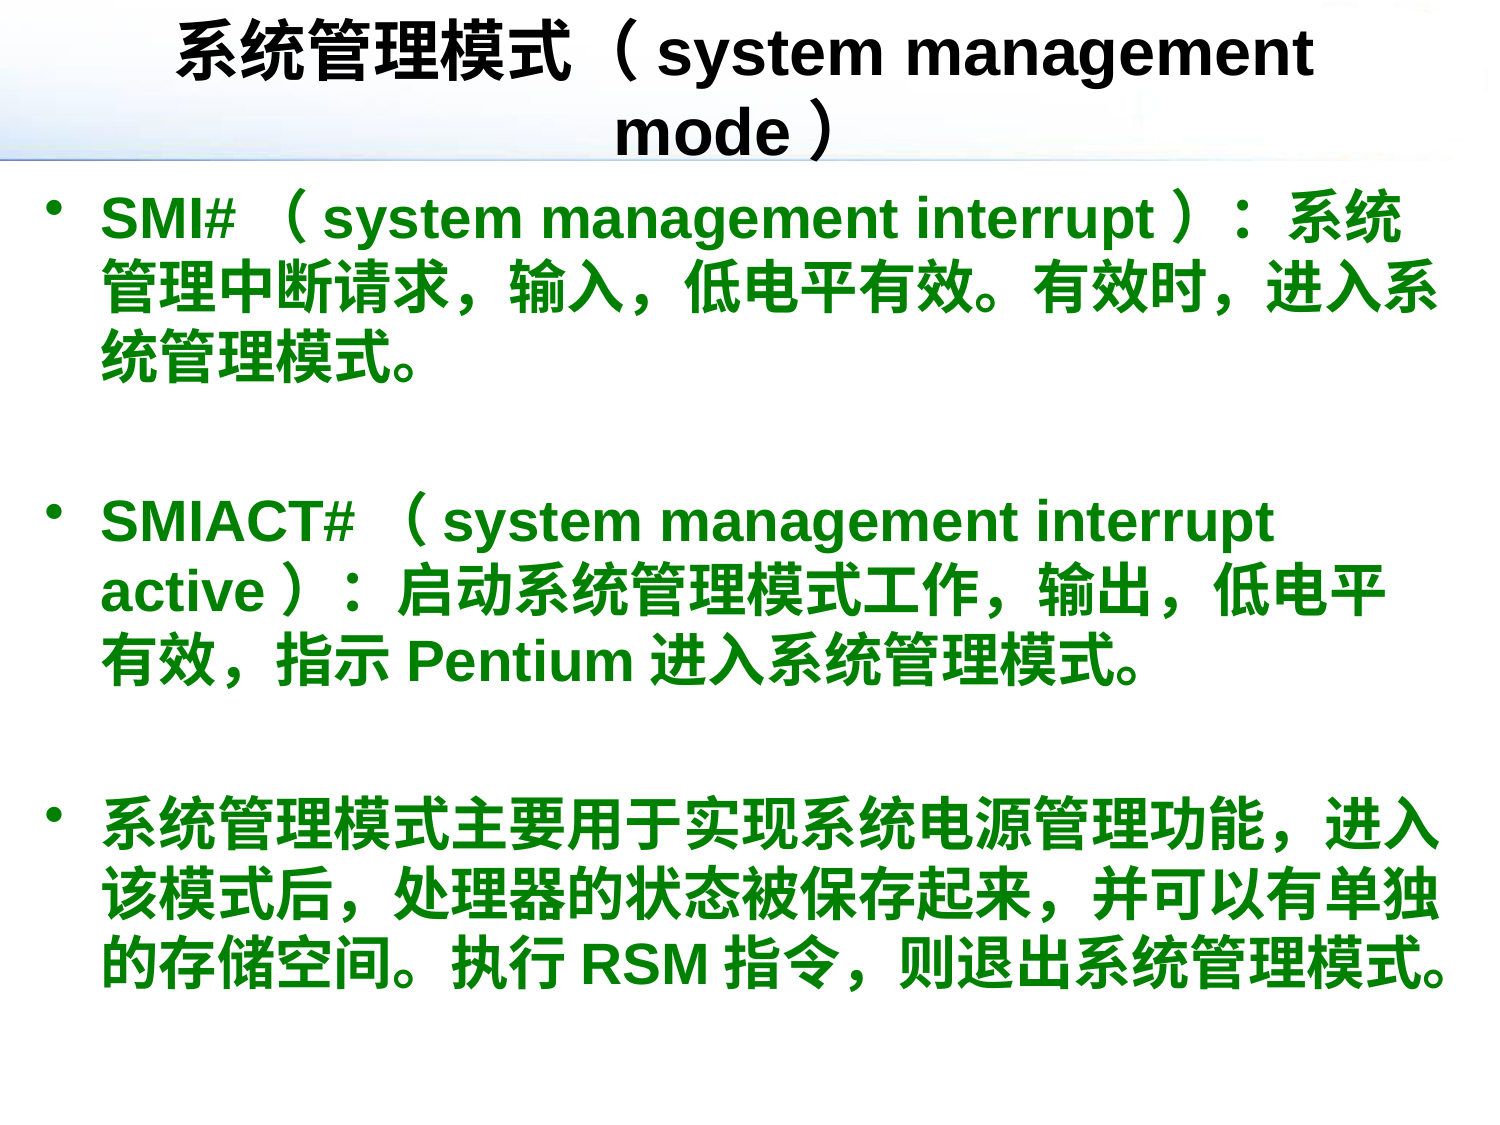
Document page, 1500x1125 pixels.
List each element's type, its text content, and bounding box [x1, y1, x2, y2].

title 系统管理模式（system management mode） [29, 31, 1459, 147]
list SMI#（system management interrupt）：系统管理中断请求，输入，低电平有效。有效时，进入系统管理模式。 SMIACT#（system management interrupt active）：启动系统管理模式工作，输出，低电平有效，指示Pentium进入系统管理模式。 系统管理模式主要用于实现系统电源管理功能，进入该模式后，处理器的状态被保存起来，并可以有单独的存储空间。执行RSM指令，则退出系统管理模式。 [29, 172, 1459, 1071]
picture [0, 0, 1500, 161]
